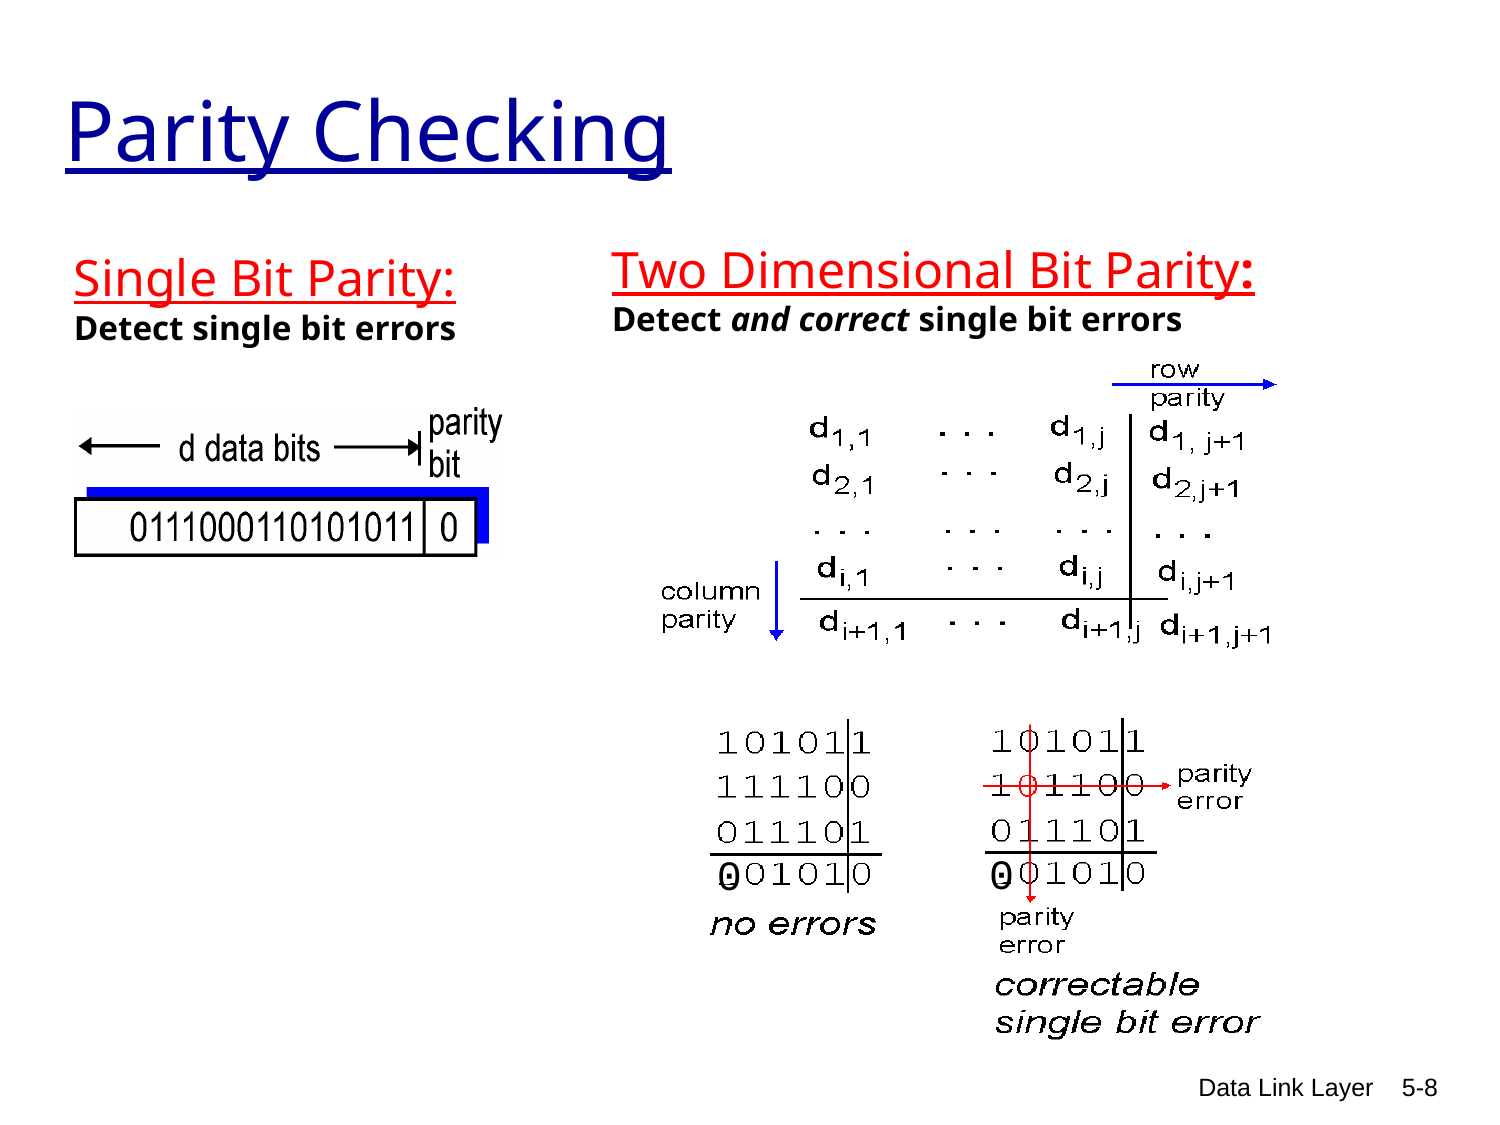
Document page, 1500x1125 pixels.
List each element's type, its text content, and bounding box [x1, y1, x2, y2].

picture [660, 363, 1277, 1040]
footer Data Link Layer [914, 1064, 1342, 1125]
title Parity Checking [49, 59, 925, 198]
text_box Single Bit Parity: Detect single bit errors [59, 239, 522, 355]
slide_number 5-8 [1342, 1064, 1454, 1125]
text_box Two Dimensional Bit Parity: Detect and correct single bit errors [597, 230, 1270, 346]
picture [73, 406, 503, 557]
